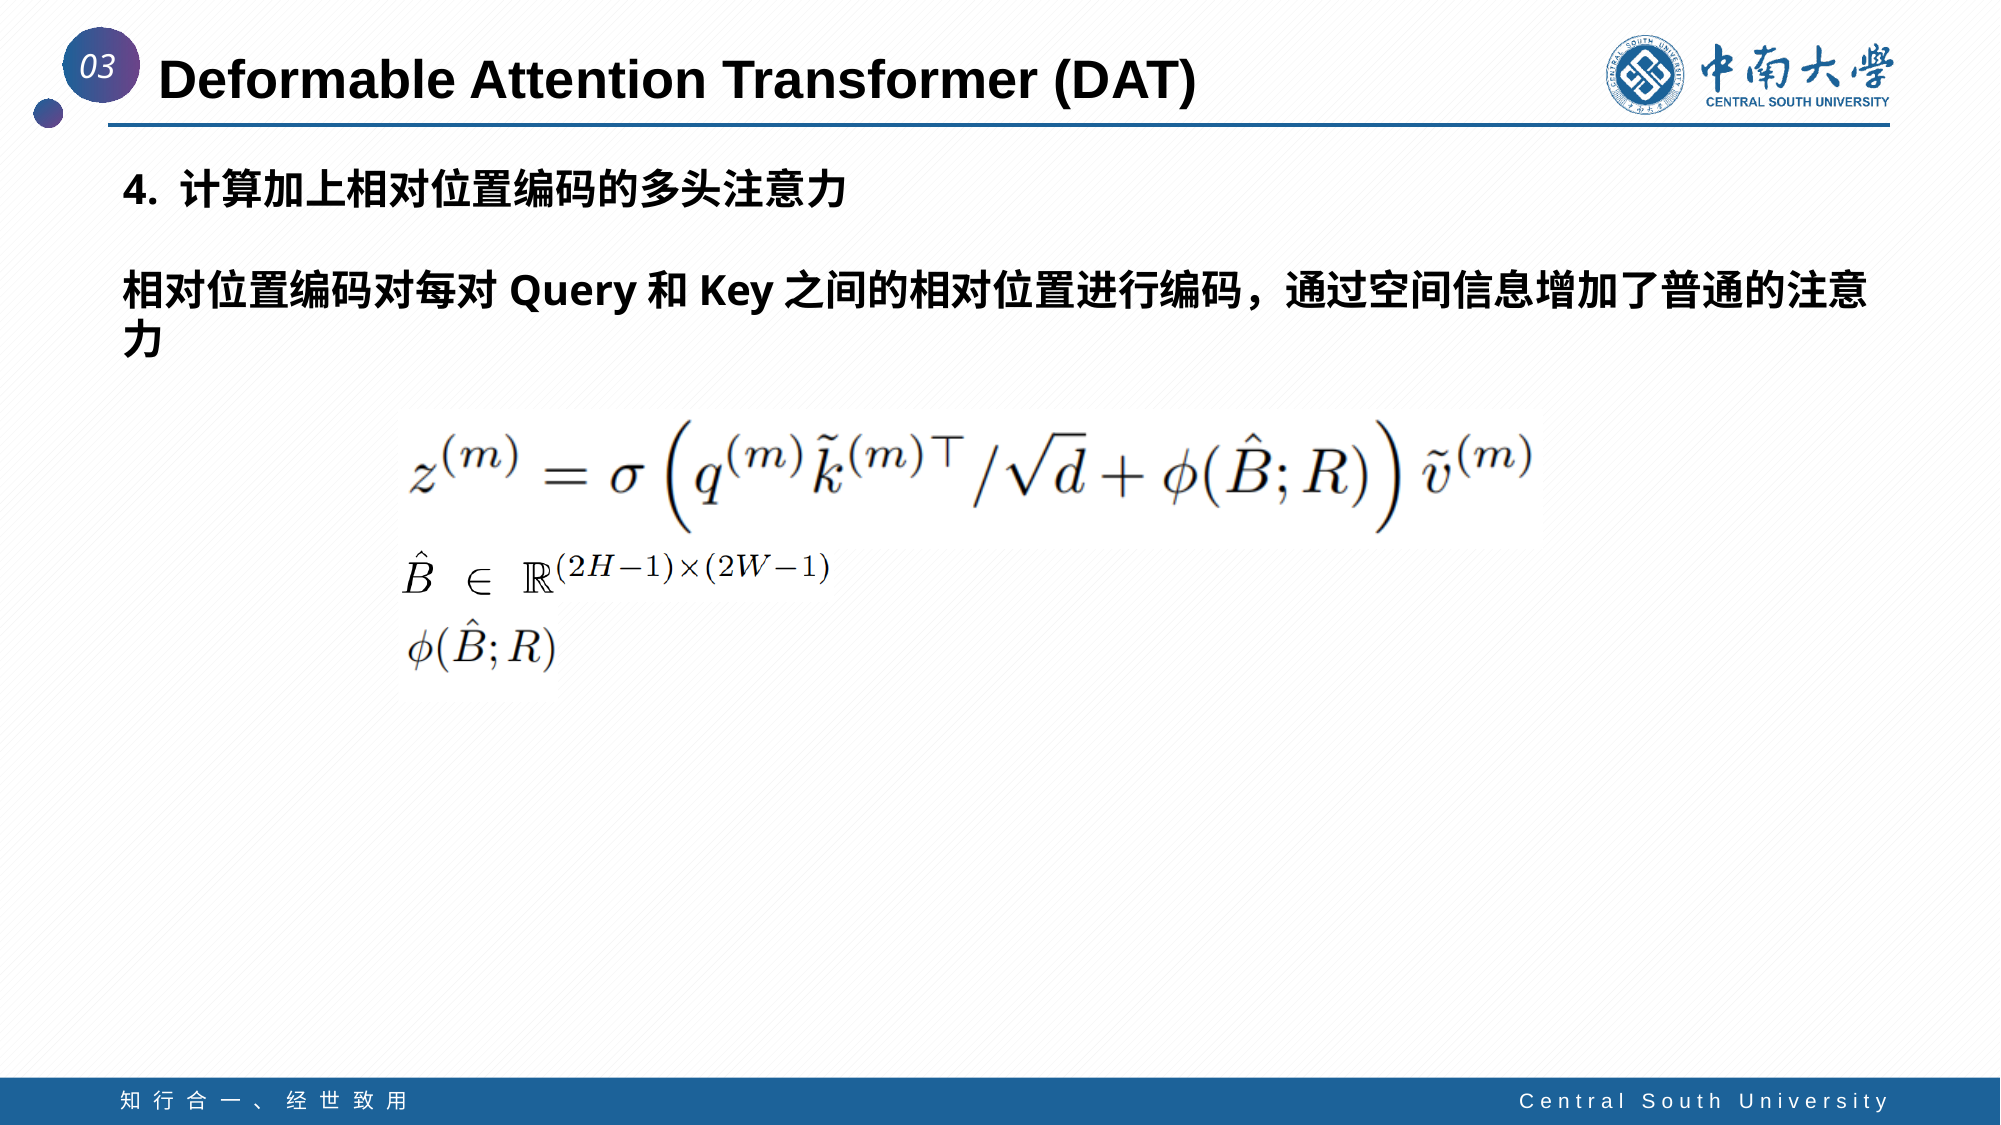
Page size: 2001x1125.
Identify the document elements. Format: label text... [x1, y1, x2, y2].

picture [1595, 28, 1907, 121]
text_box 4. 计算加上相对位置编码的多头注意力 相对位置编码对每对Query和Key之间的相对位置进行编码，通过空间信息增加了普通的注意力 [108, 155, 1890, 371]
text_box Central South University [1504, 1080, 1902, 1120]
picture [398, 409, 1543, 702]
text_box Deformable Attention Transformer (DAT) [158, 0, 1286, 118]
text_box 知行合一、经世致用 [105, 1080, 423, 1120]
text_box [33, 26, 153, 128]
text_box [0, 1077, 2000, 1125]
